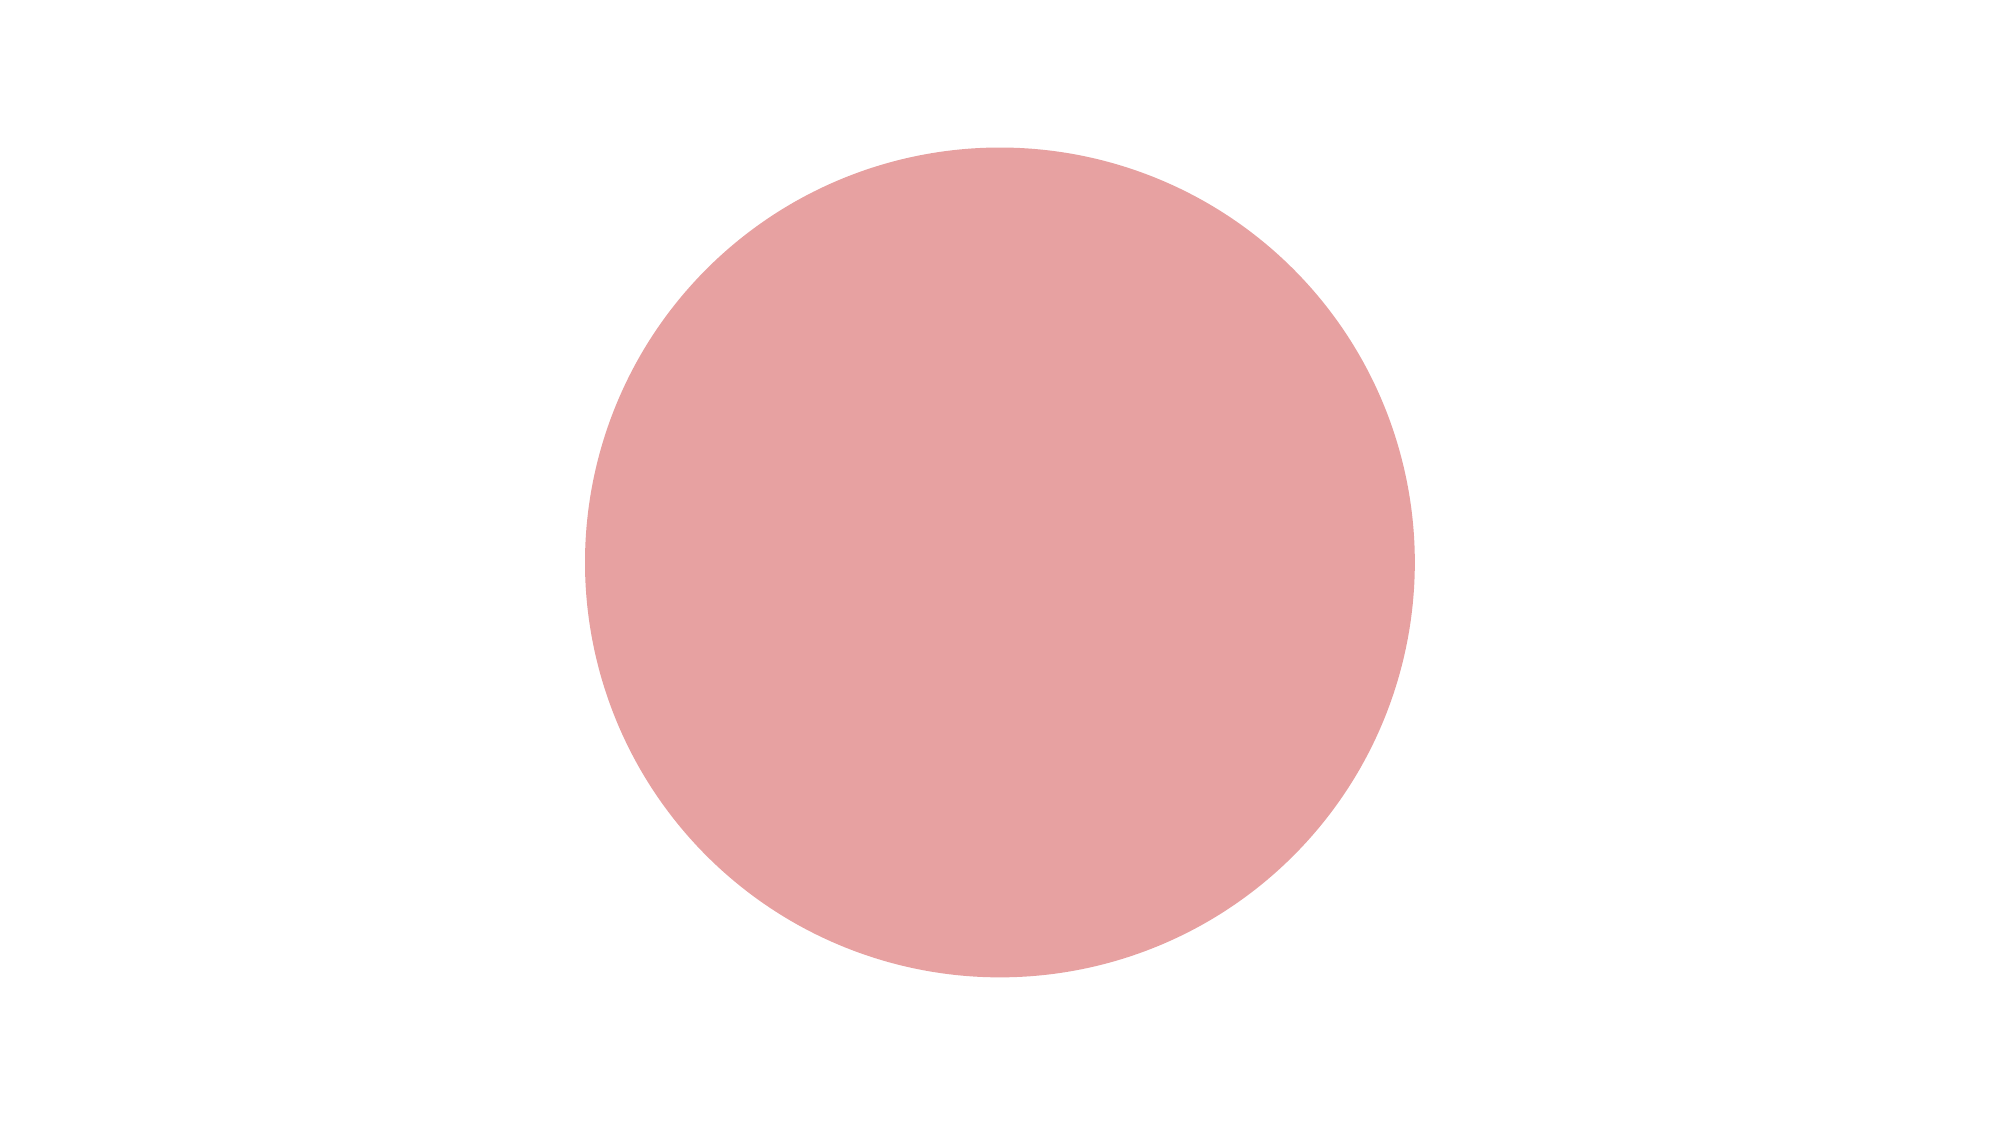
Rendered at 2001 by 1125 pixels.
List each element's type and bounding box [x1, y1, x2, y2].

text_box [583, 146, 1416, 979]
